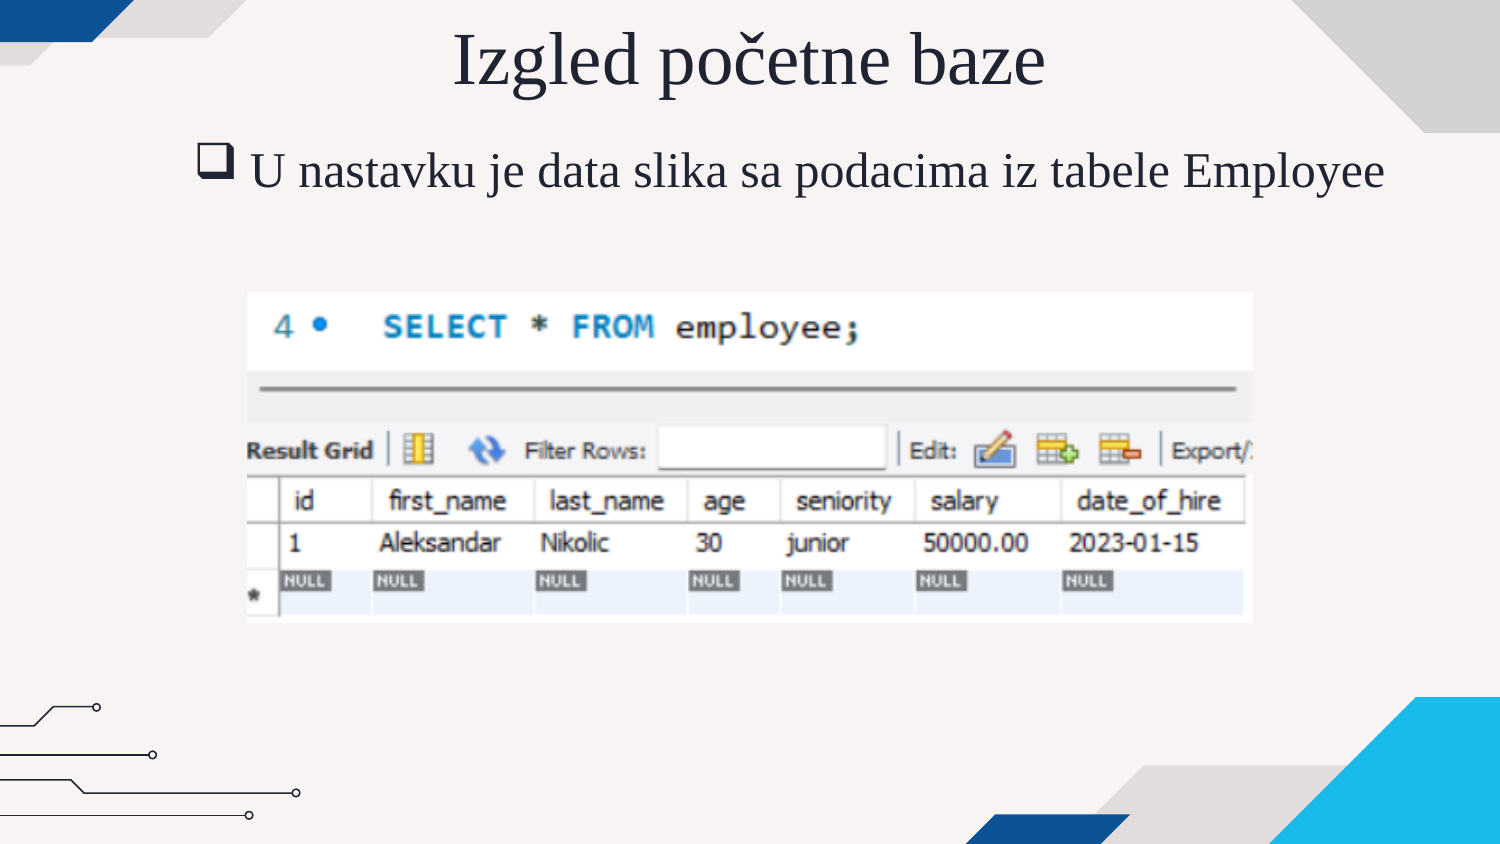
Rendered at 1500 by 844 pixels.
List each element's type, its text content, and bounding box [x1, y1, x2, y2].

picture [246, 292, 1254, 624]
subtitle U nastavku je data slika sa podacima iz tabele Employee [178, 90, 1500, 246]
title Izgled početne baze [0, 0, 1500, 133]
